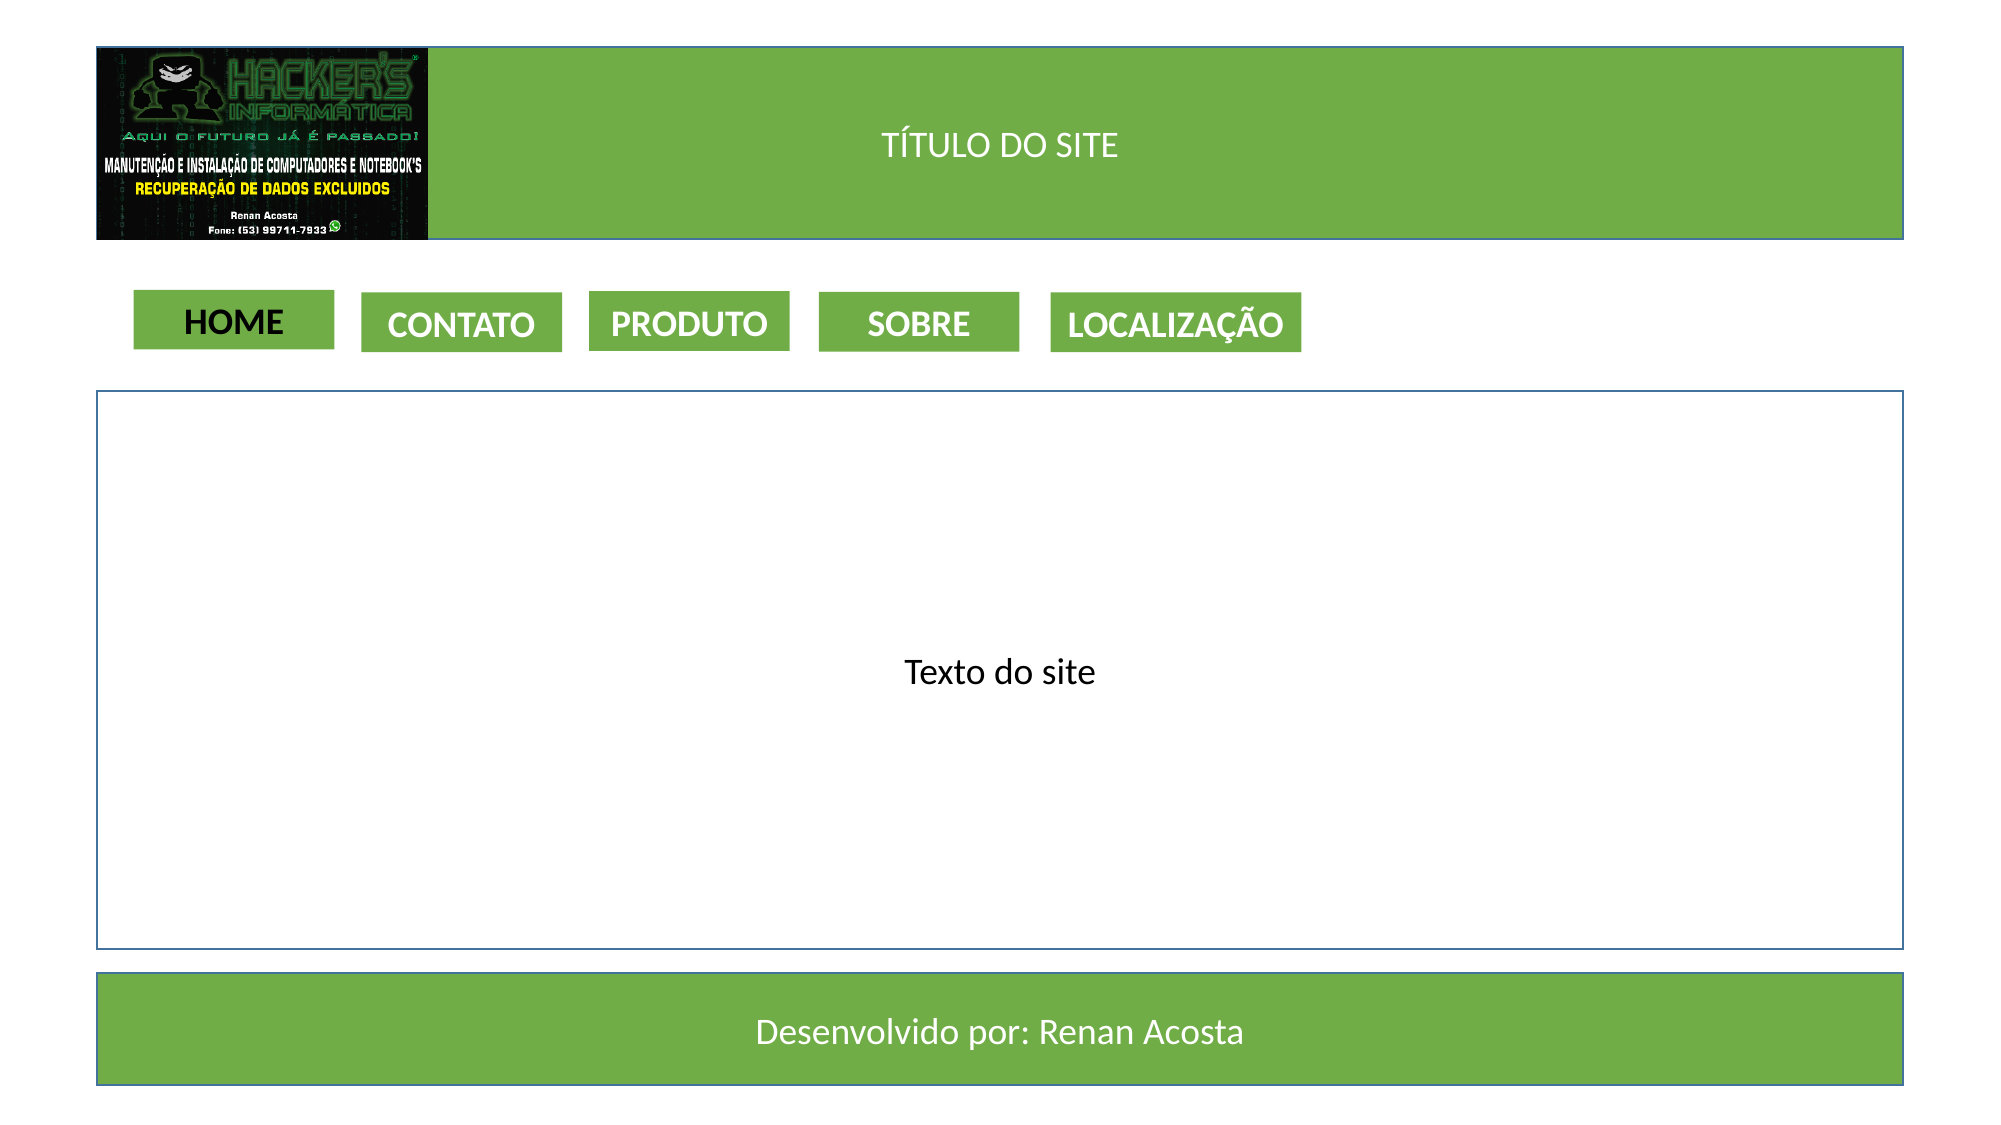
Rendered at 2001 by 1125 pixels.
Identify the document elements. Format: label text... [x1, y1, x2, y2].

text_box Texto do site [96, 390, 1904, 950]
text_box Desenvolvido por: Renan Acosta [96, 972, 1904, 1086]
text_box TÍTULO DO SITE [96, 46, 1904, 240]
text_box HOME [133, 289, 335, 350]
text_box LOCALIZAÇÃO [1050, 292, 1302, 353]
text_box CONTATO [361, 292, 563, 353]
text_box SOBRE [818, 291, 1020, 352]
text_box PRODUTO [589, 291, 790, 351]
picture [97, 48, 428, 240]
